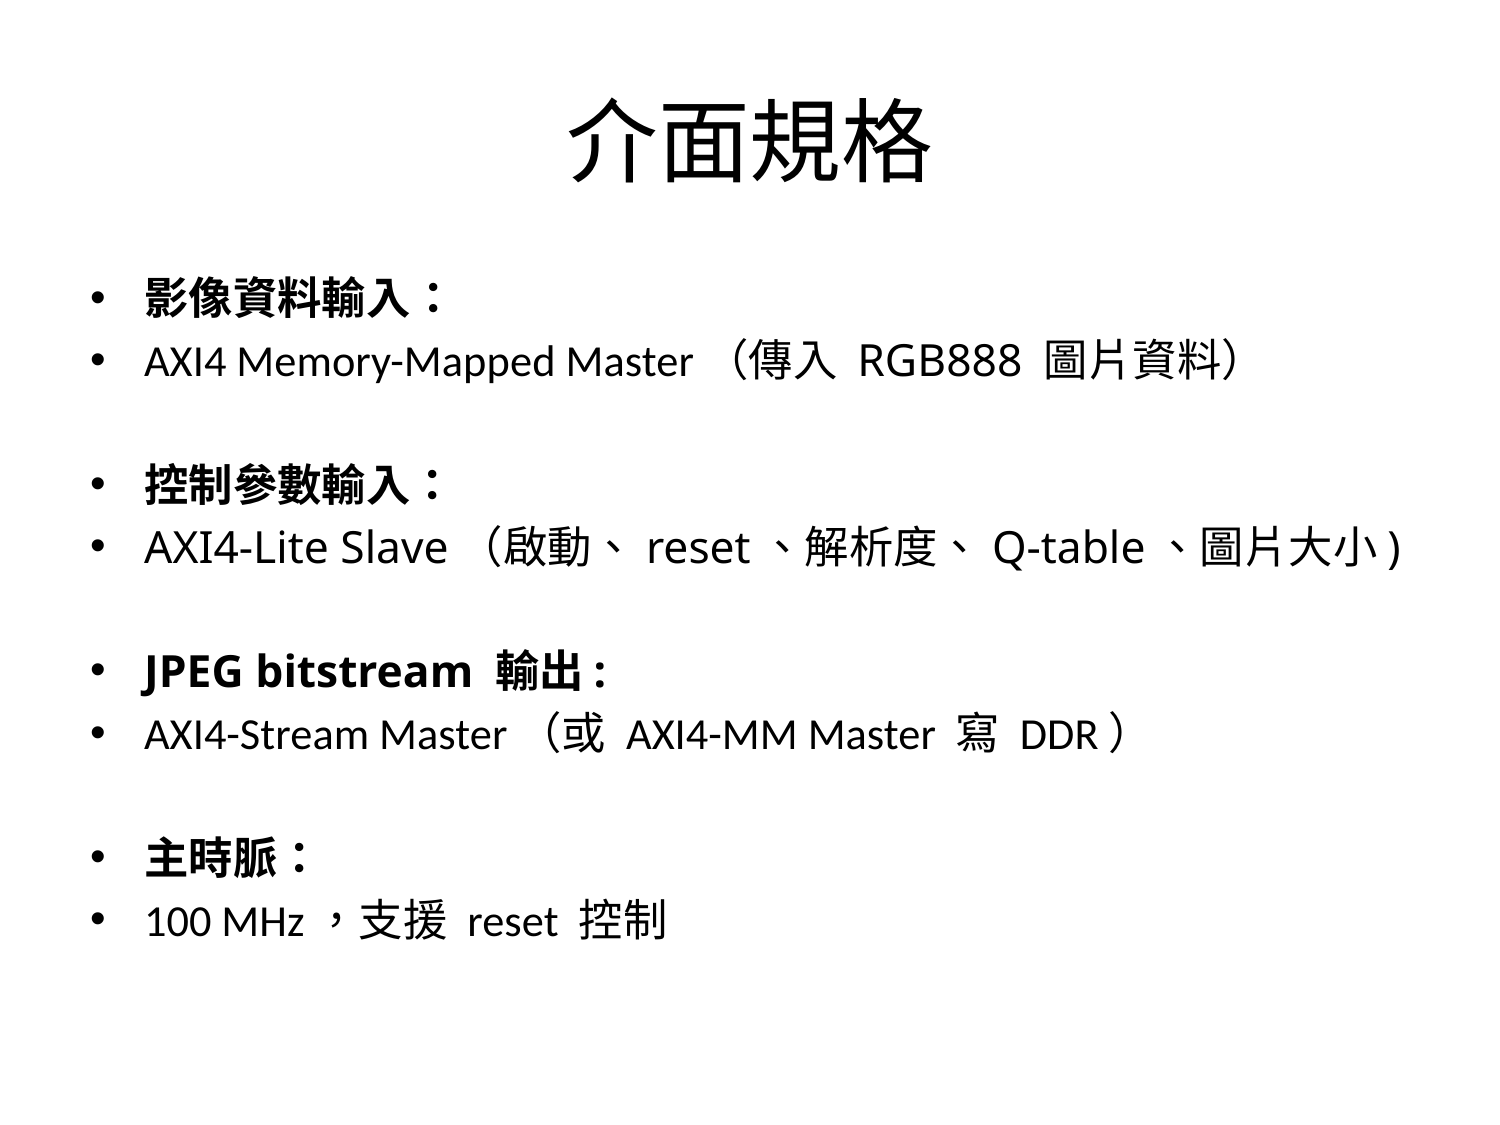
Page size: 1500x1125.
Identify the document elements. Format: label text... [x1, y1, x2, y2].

list 影像資料輸入： AXI4 Memory-Mapped Master（傳入 RGB888 圖片資料） 控制參數輸入： AXI4-Lite Slave（啟動、reset、解析度、Q-table、圖片大小) JPEG bitstream 輸出: AXI4-Stream Master（或 AXI4-MM Master 寫 DDR） 主時脈： 100 MHz，支援 reset 控制 [75, 262, 1425, 1005]
title 介面規格 [75, 45, 1425, 233]
